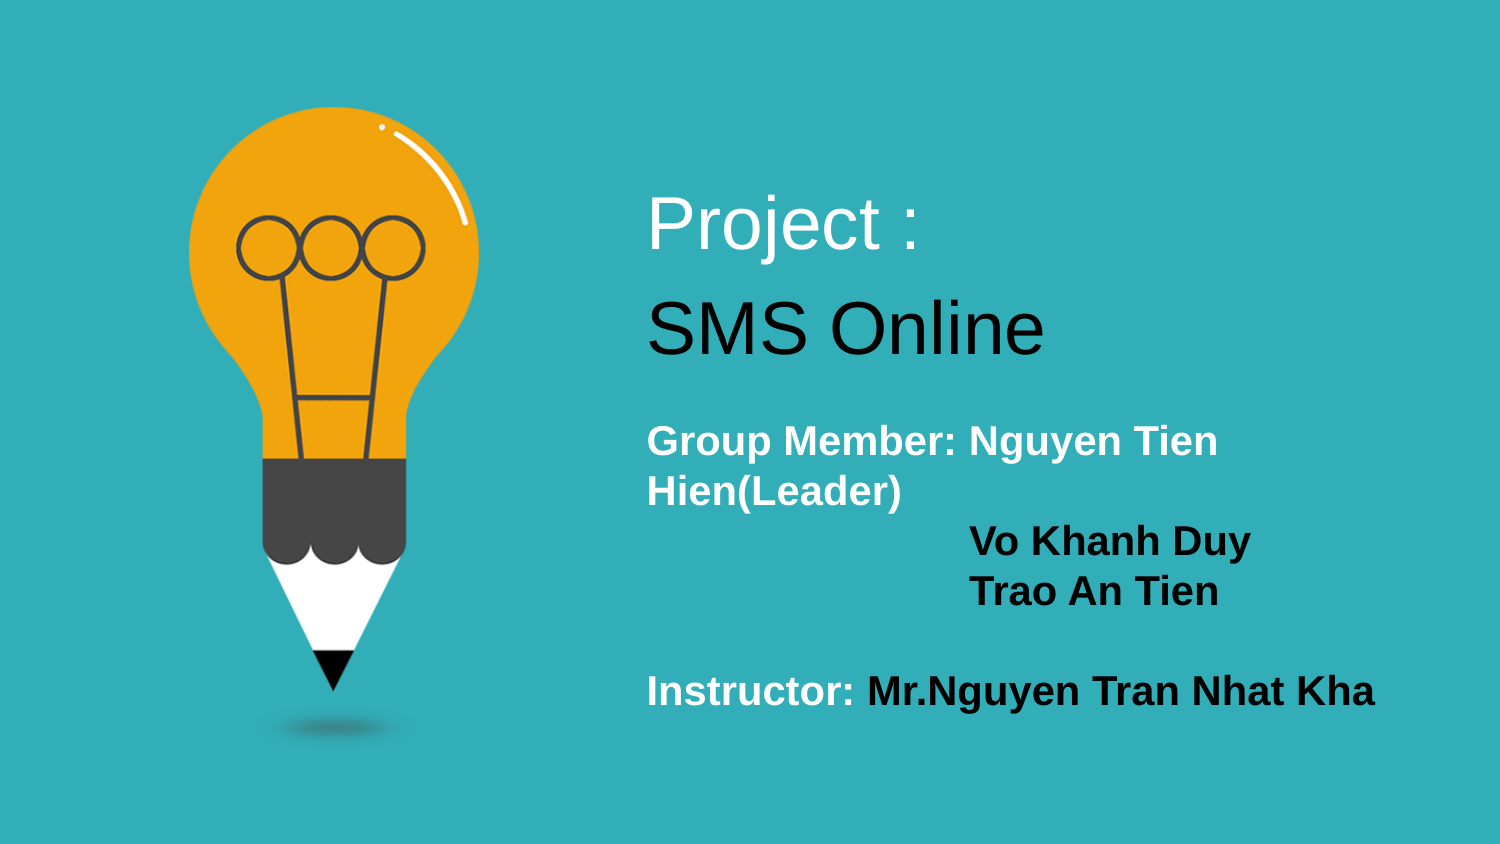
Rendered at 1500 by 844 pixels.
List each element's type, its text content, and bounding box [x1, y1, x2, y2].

list Project : SMS Online [631, 183, 1500, 361]
picture [189, 107, 479, 751]
list Group Member: Nguyen Tien Hien(Leader) Vo Khanh Duy Trao An Tien Instructor: Mr.Nguyen Tran Nhat Kha [631, 386, 1500, 741]
